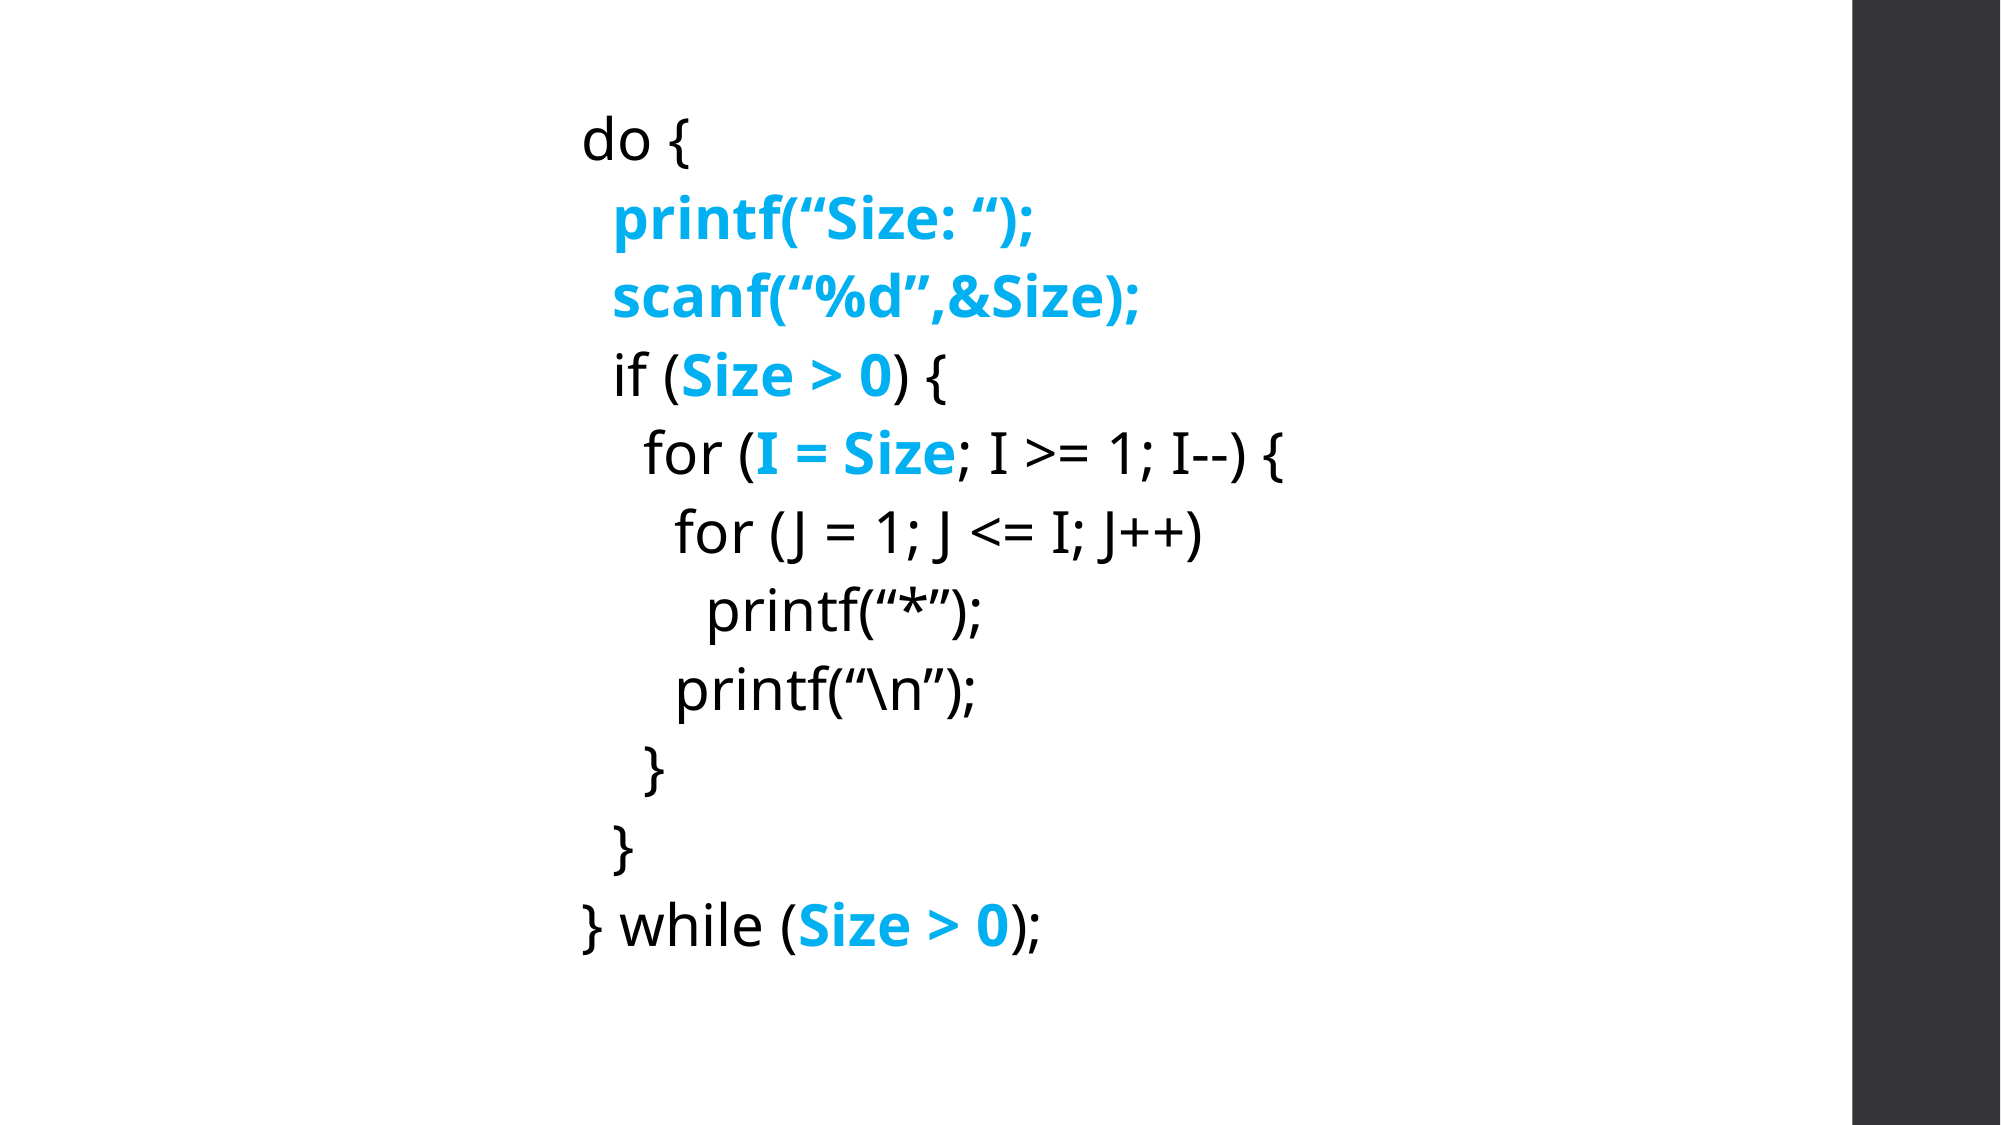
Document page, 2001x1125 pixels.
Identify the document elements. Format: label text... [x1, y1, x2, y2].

list do { printf(“Size: “); scanf(“%d”,&Size); if (Size > 0) { for (I = Size; I >= 1; I--) { for (J = 1; J <= I; J++) printf(“*”); printf(“\n”); } } } while (Size > 0); [566, 99, 1784, 1000]
